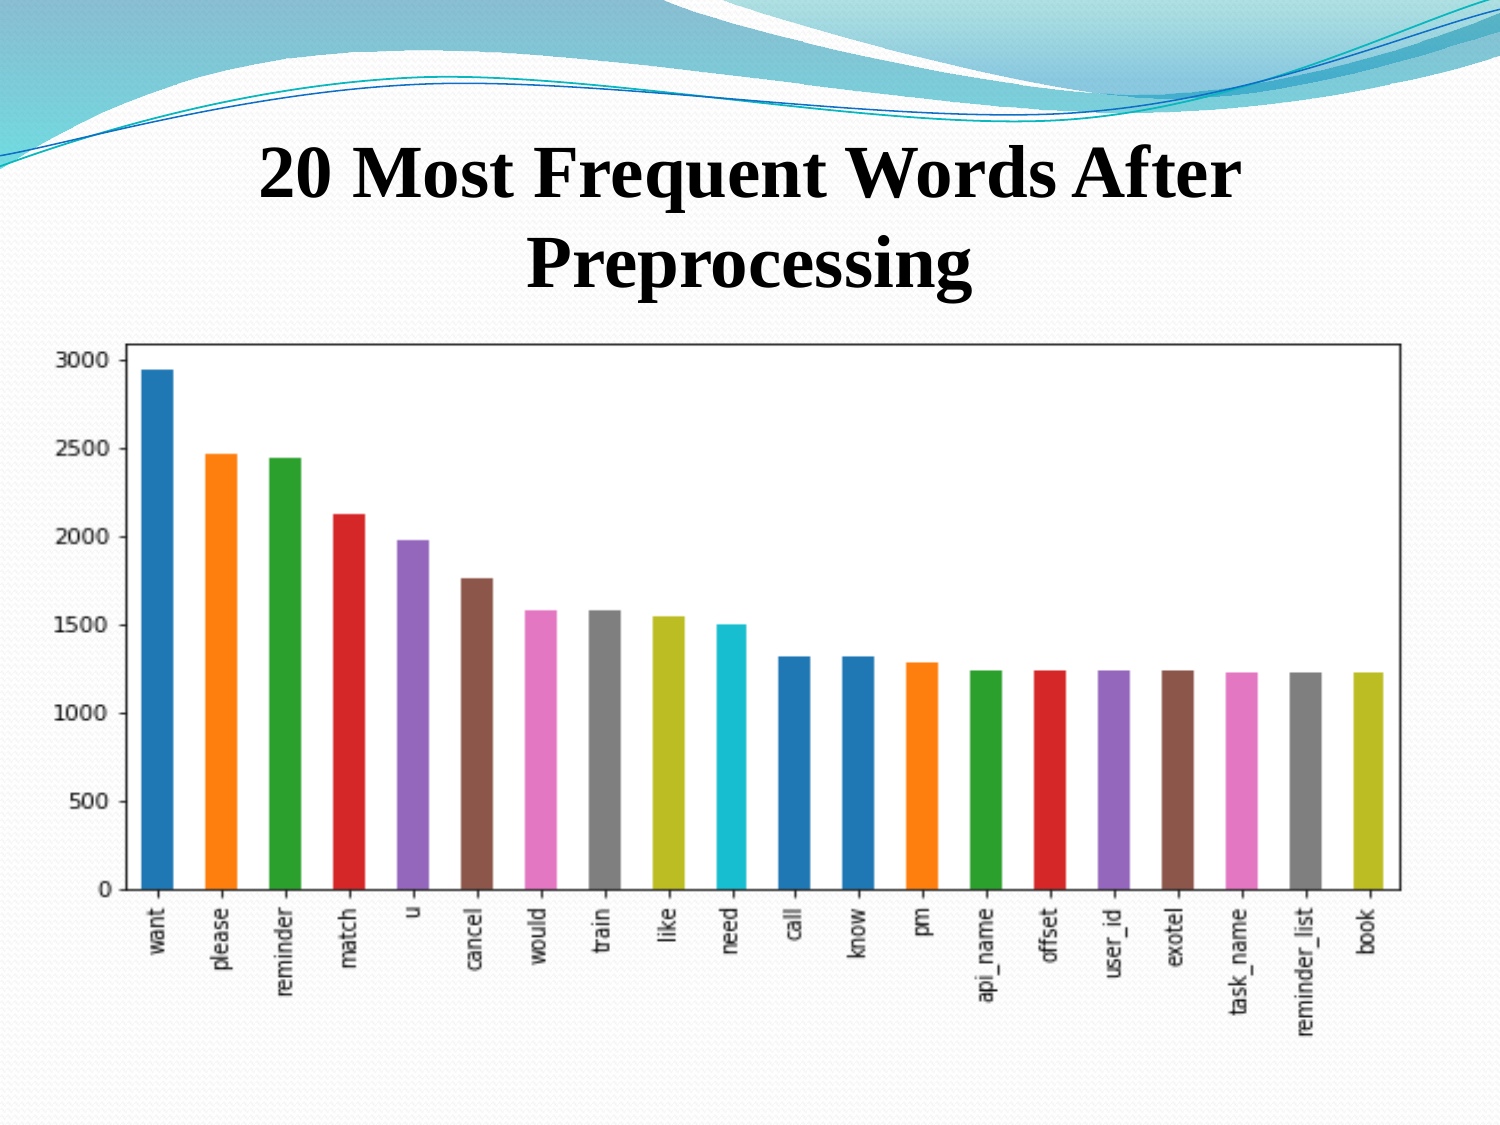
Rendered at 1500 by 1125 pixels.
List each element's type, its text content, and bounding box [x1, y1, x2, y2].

title 20 Most Frequent Words After Preprocessing [75, 115, 1425, 303]
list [37, 324, 1426, 1051]
